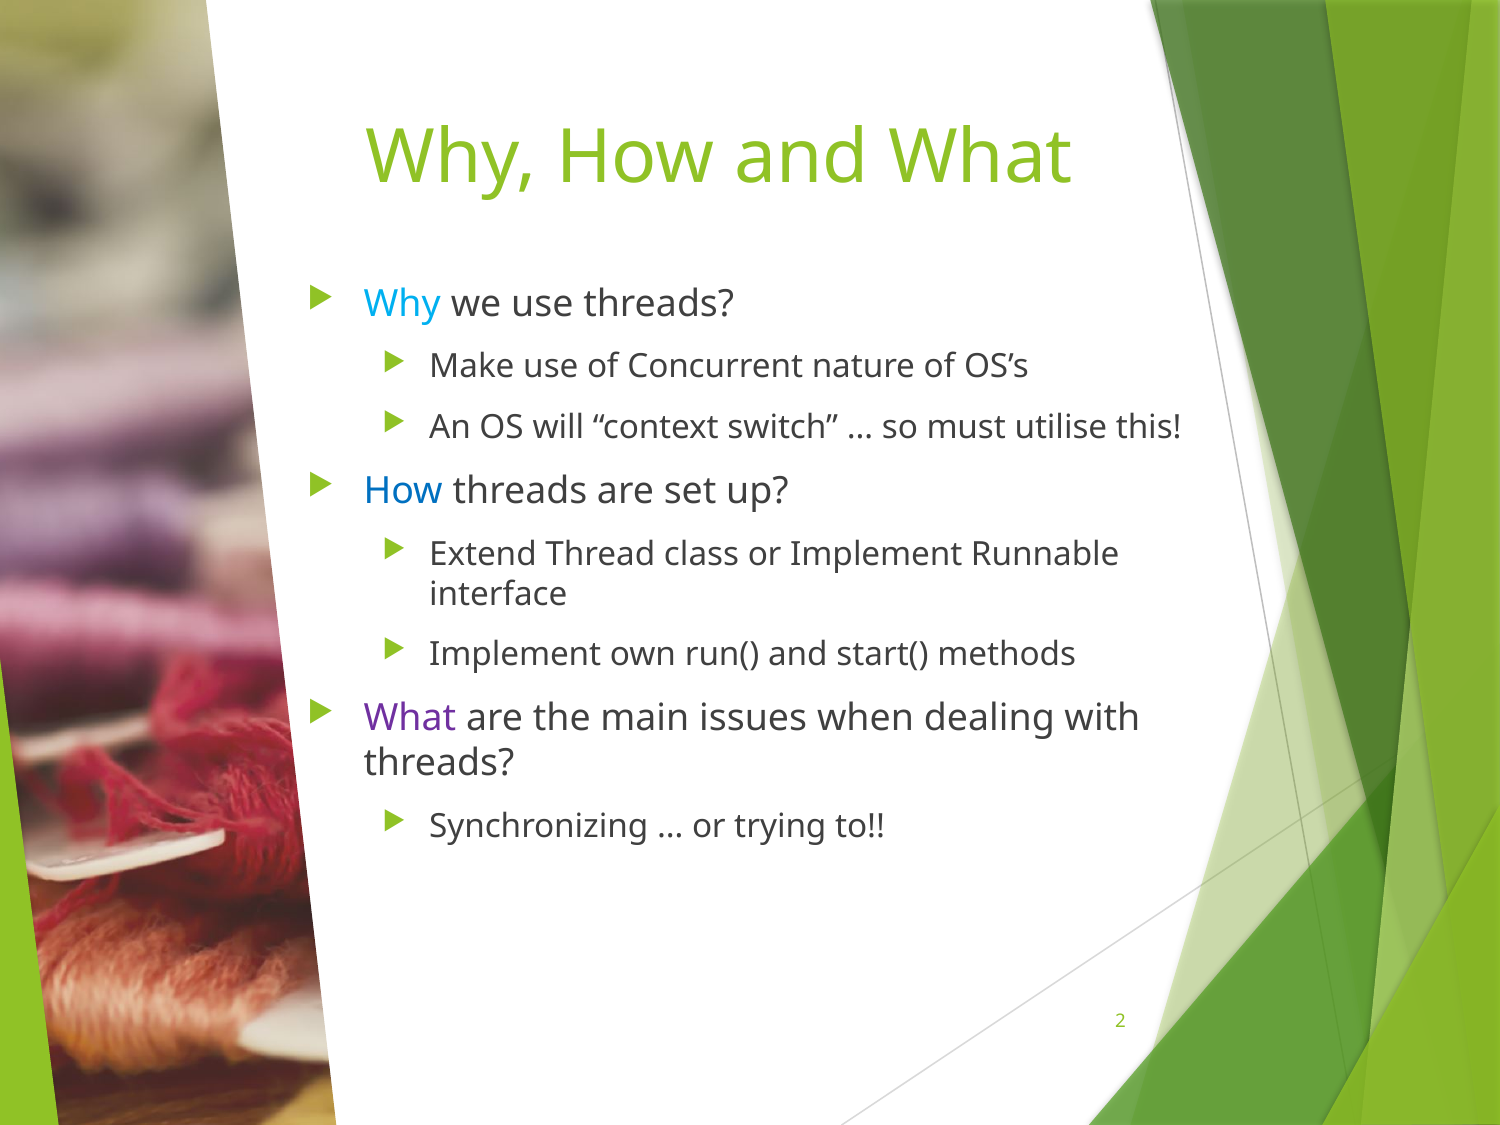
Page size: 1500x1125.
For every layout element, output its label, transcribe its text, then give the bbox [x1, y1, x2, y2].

list Why we use threads? Make use of Concurrent nature of OS’s An OS will “context switch” … so must utilise this! How threads are set up? Extend Thread class or Implement Runnable interface Implement own run() and start() methods What are the main issues when dealing with threads? Synchronizing … or trying to!! [341, 271, 1231, 951]
title Why, How and What [350, 99, 1141, 271]
slide_number 2 [1056, 991, 1141, 1051]
picture [0, 0, 337, 1125]
